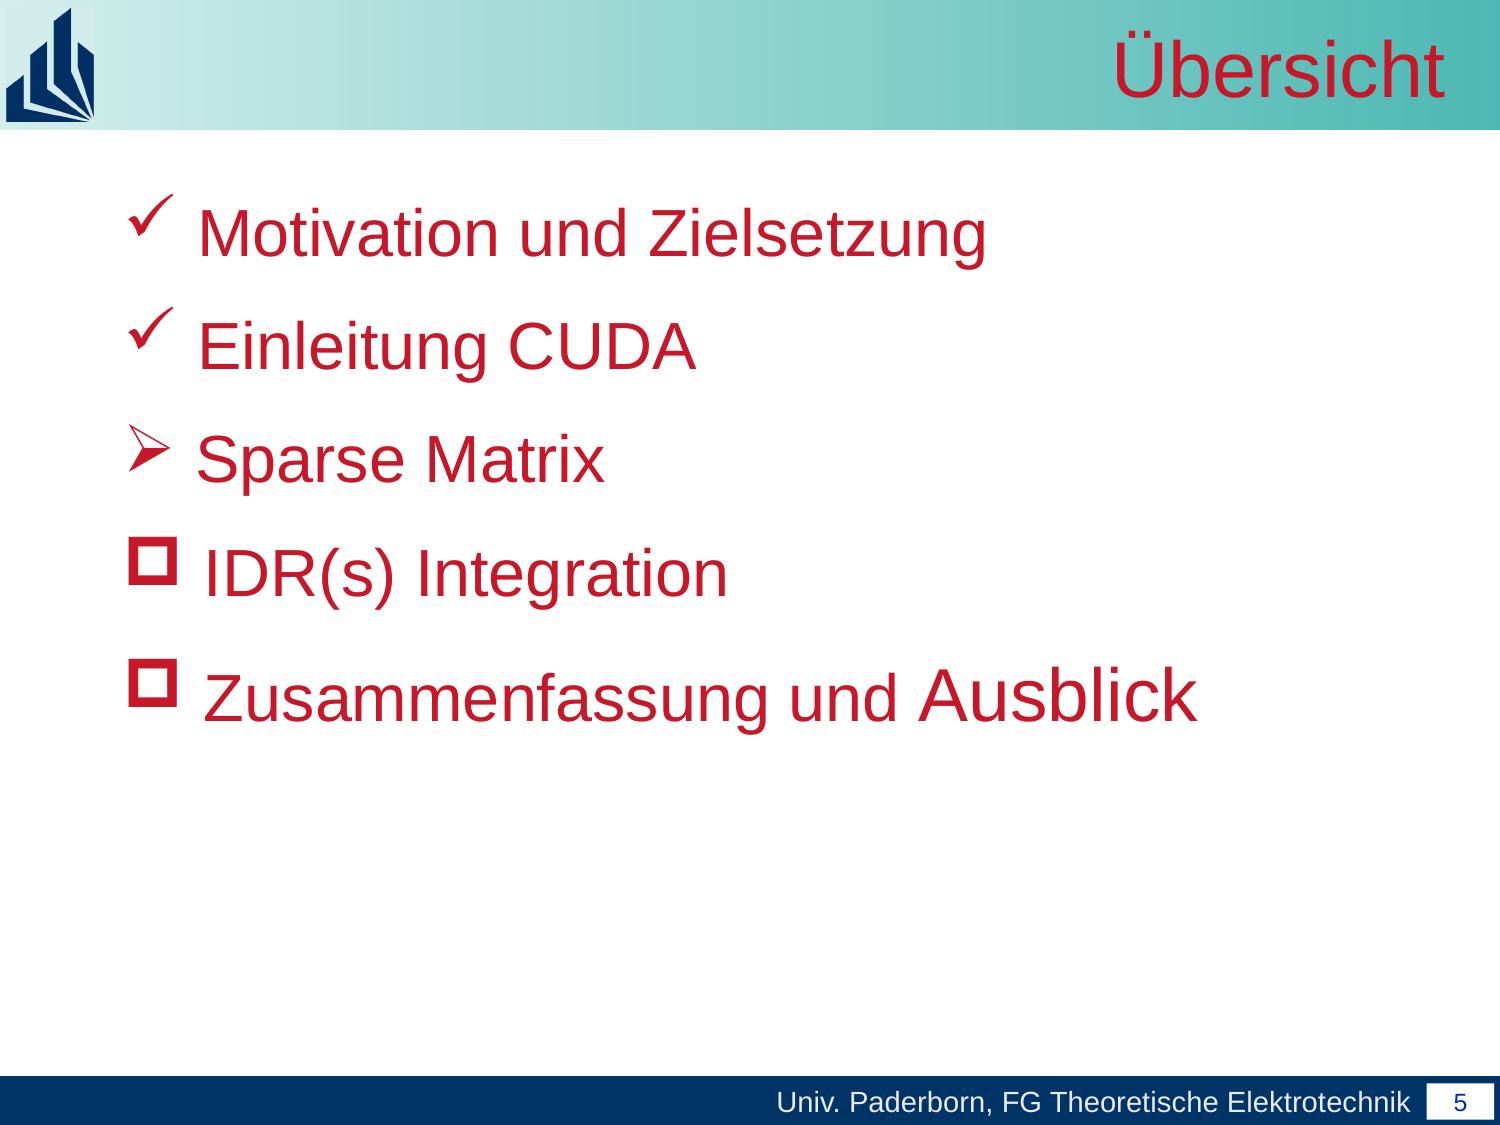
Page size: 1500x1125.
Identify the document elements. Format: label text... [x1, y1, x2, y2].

text_box Motivation und Zielsetzung Einleitung CUDA Sparse Matrix IDR(s) Integration Zusammenfassung und Ausblick [108, 182, 1376, 745]
title Übersicht [224, 6, 1461, 121]
picture [6, 7, 94, 122]
